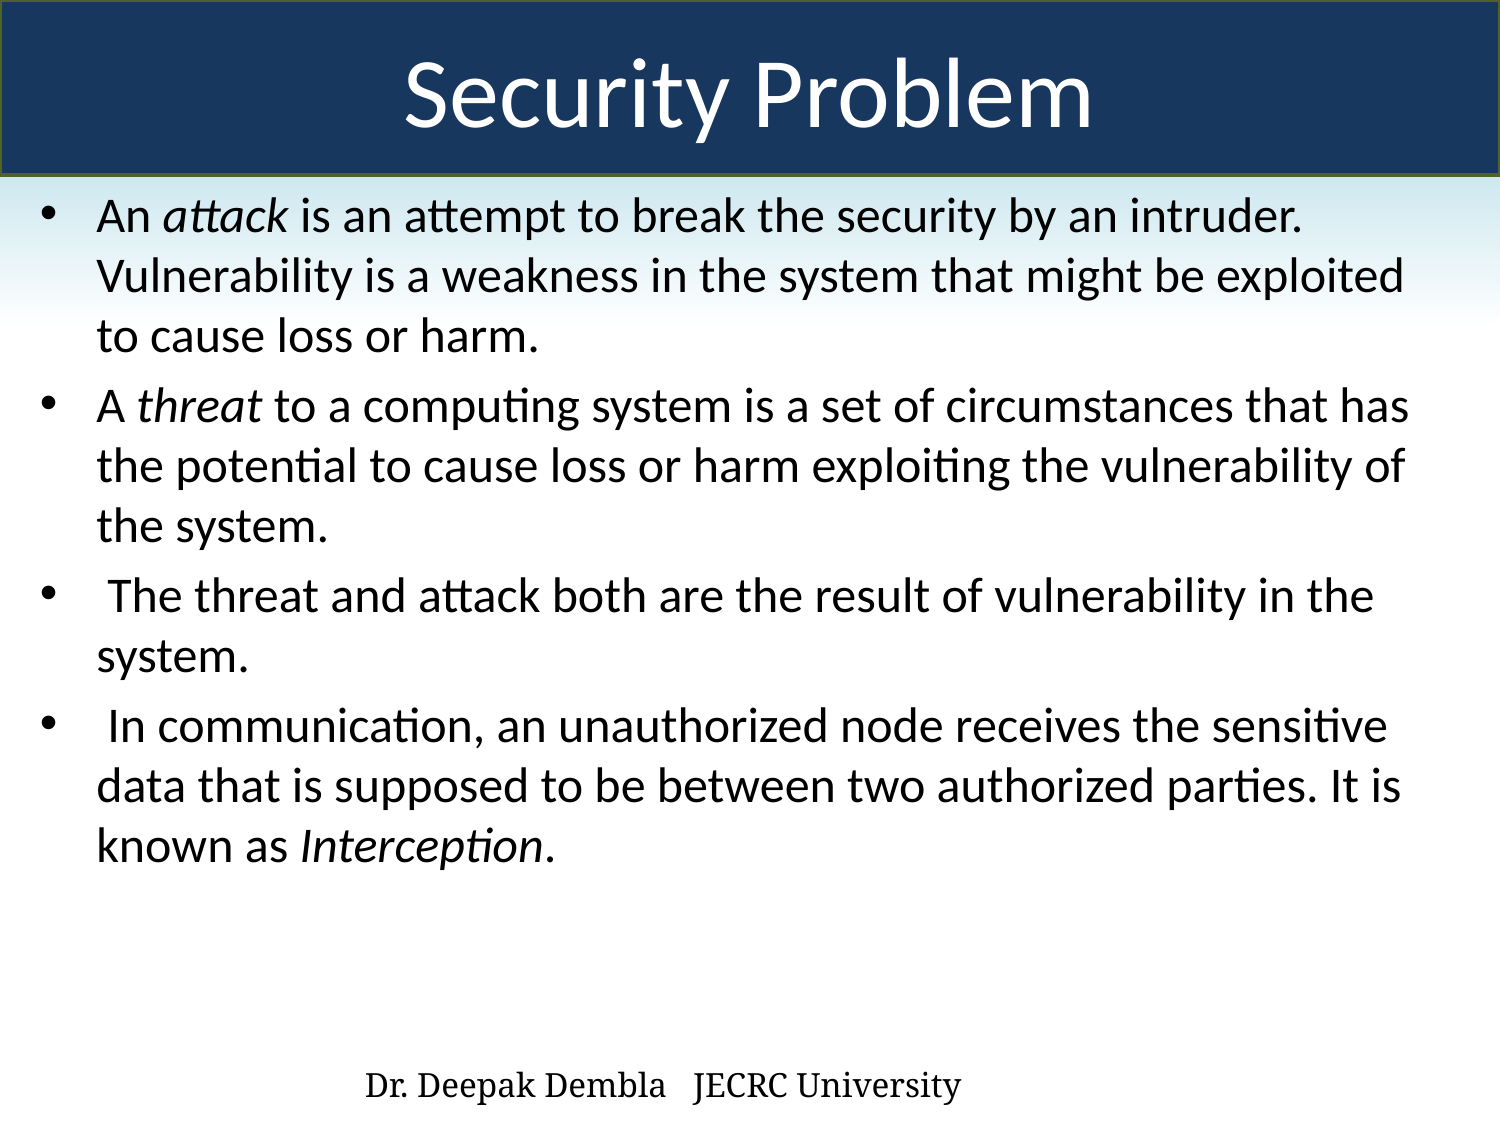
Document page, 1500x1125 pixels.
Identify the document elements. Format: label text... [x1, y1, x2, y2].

list An attack is an attempt to break the security by an intruder. Vulnerability is a weakness in the system that might be exploited to cause loss or harm. A threat to a computing system is a set of circumstances that has the potential to cause loss or harm exploiting the vulnerability of the system. The threat and attack both are the result of vulnerability in the system. In communication, an unauthorized node receives the sensitive data that is supposed to be between two authorized parties. It is known as Interception. [24, 174, 1451, 1001]
text_box Security Problem [0, 0, 1500, 177]
